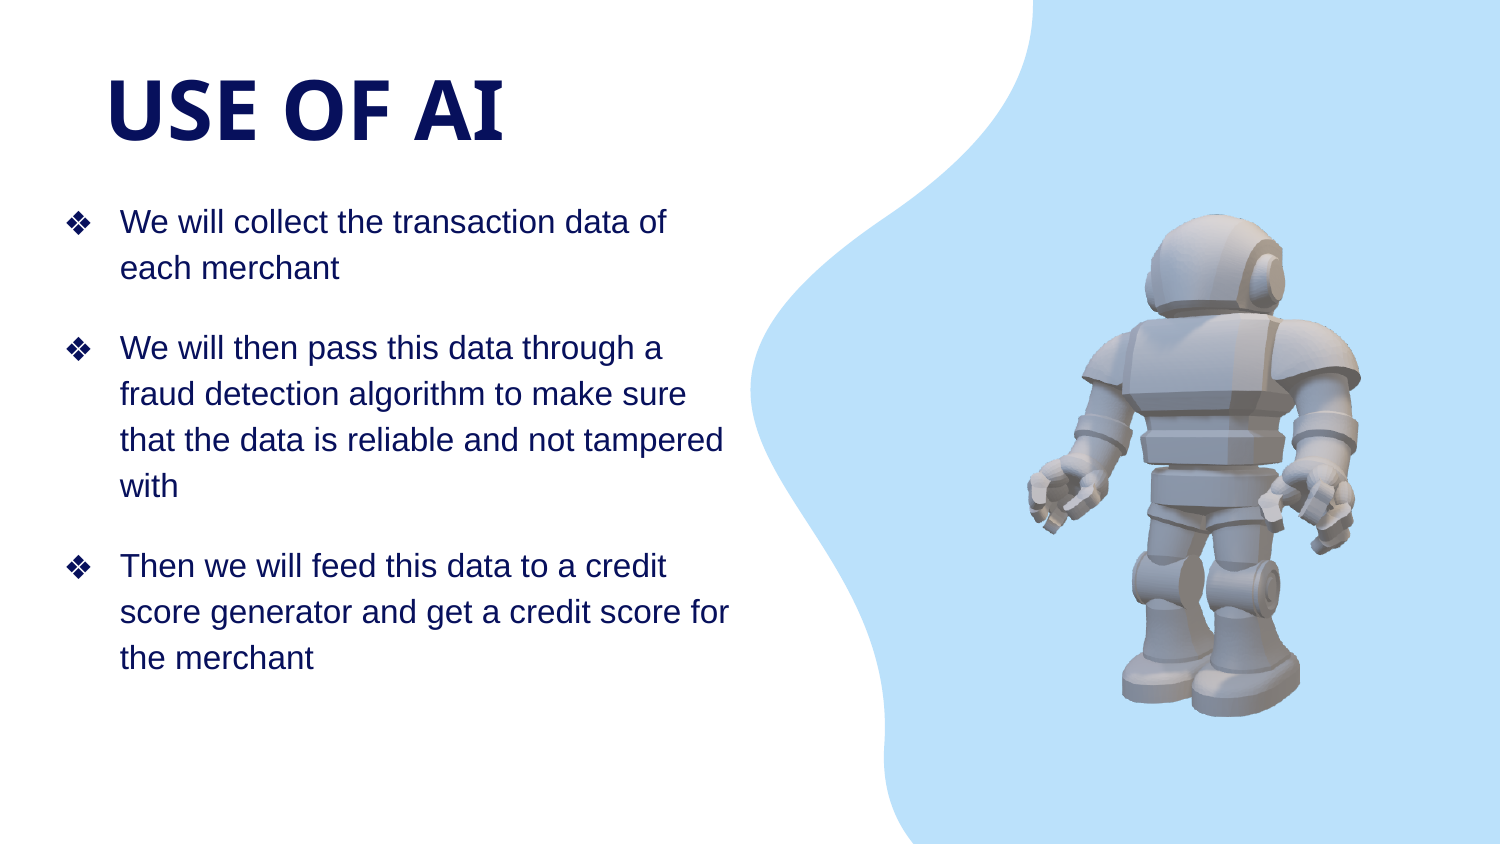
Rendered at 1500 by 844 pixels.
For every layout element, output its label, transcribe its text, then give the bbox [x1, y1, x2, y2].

picture [1020, 178, 1388, 725]
subtitle We will collect the transaction data of each merchant We will then pass this data through a fraud detection algorithm to make sure that the data is reliable and not tampered with Then we will feed this data to a credit score generator and get a credit score for the merchant [29, 179, 763, 829]
title USE OF AI [0, 42, 623, 153]
